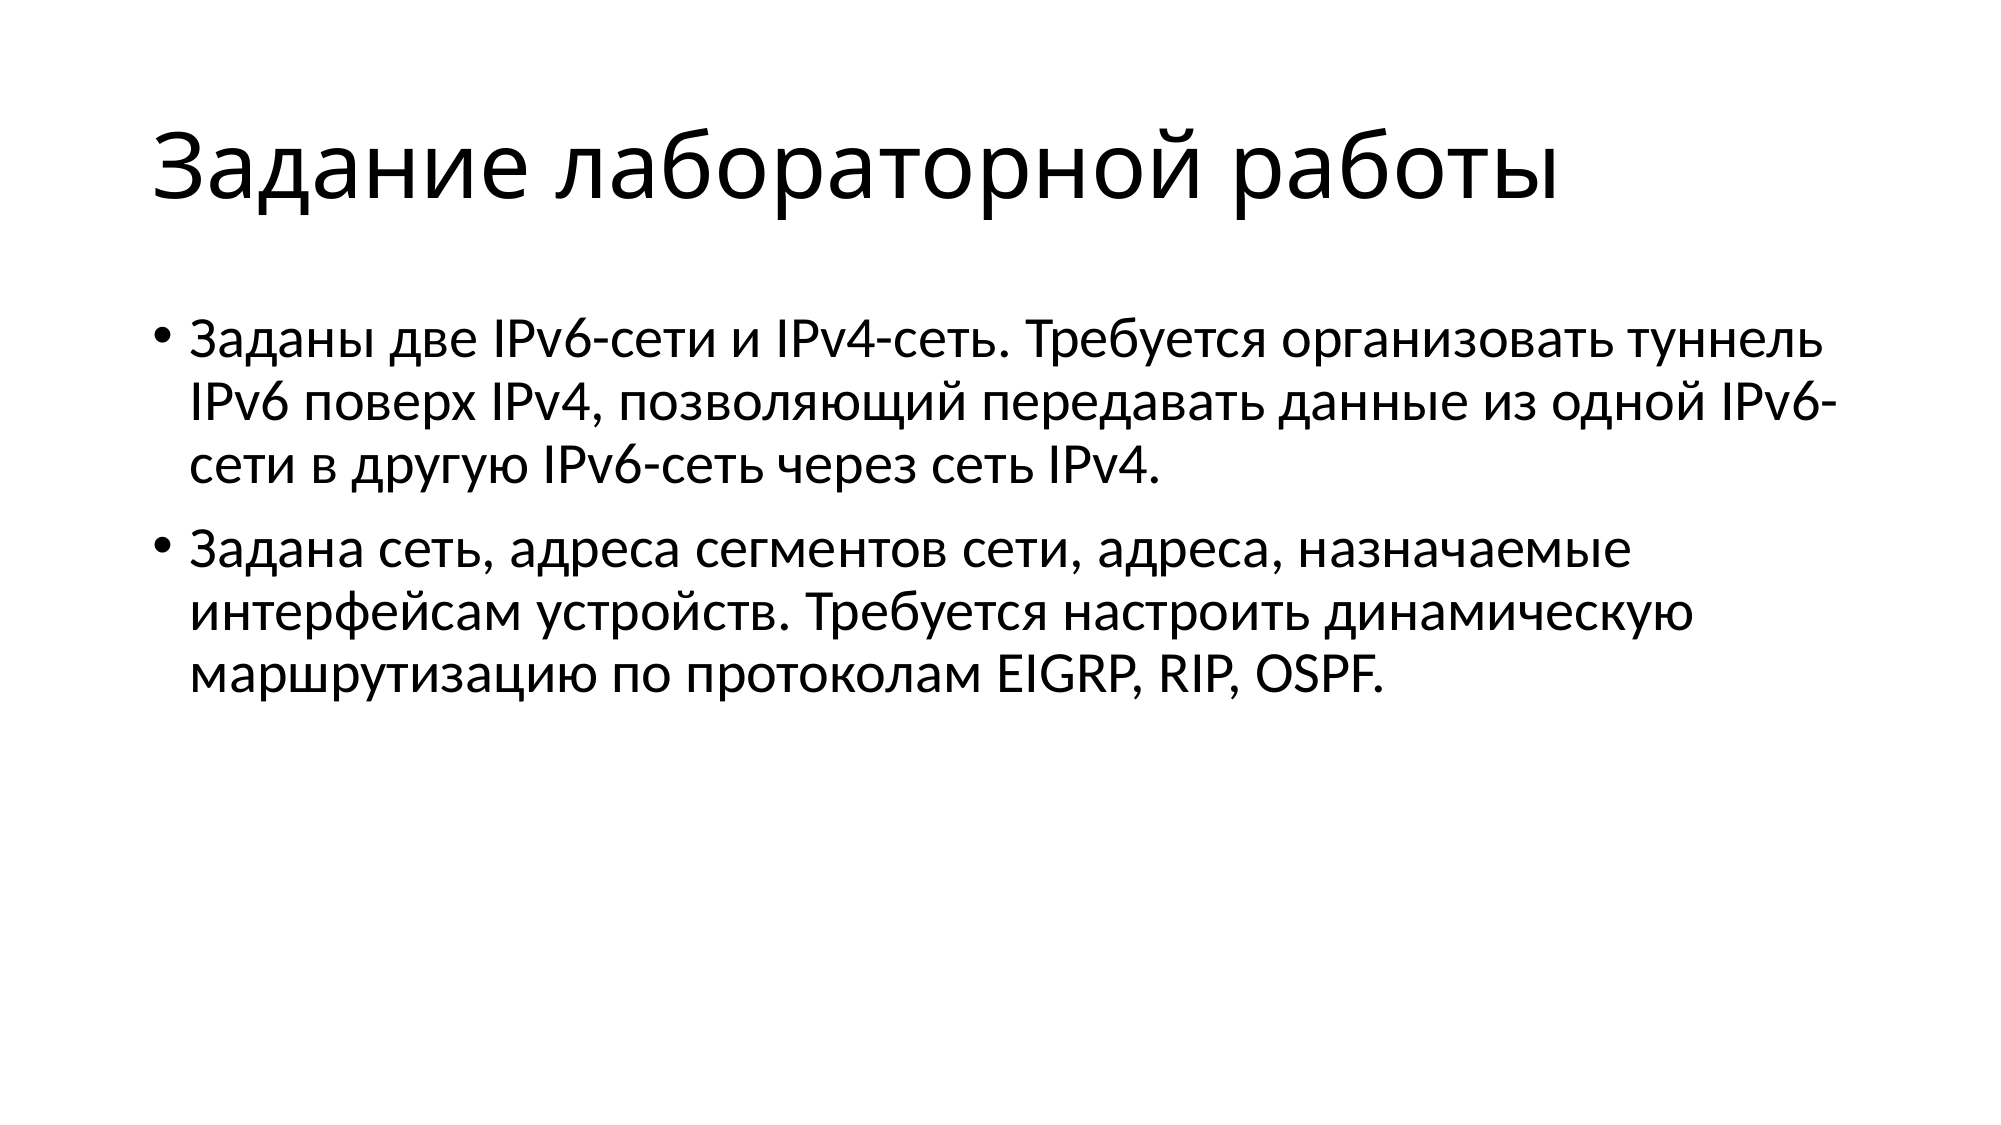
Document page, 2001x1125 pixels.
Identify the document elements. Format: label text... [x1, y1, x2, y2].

list Заданы две IPv6-сети и IPv4-сеть. Требуется организовать туннель IPv6 поверх IPv4, позволяющий передавать данные из одной IPv6-сети в другую IPv6-сеть через сеть IPv4. Задана сеть, адреса сегментов сети, адреса, назначаемые интерфейсам устройств. Требуется настроить динамическую маршрутизацию по протоколам EIGRP, RIP, OSPF. [137, 299, 1863, 1014]
title Задание лабораторной работы [137, 59, 1863, 278]
